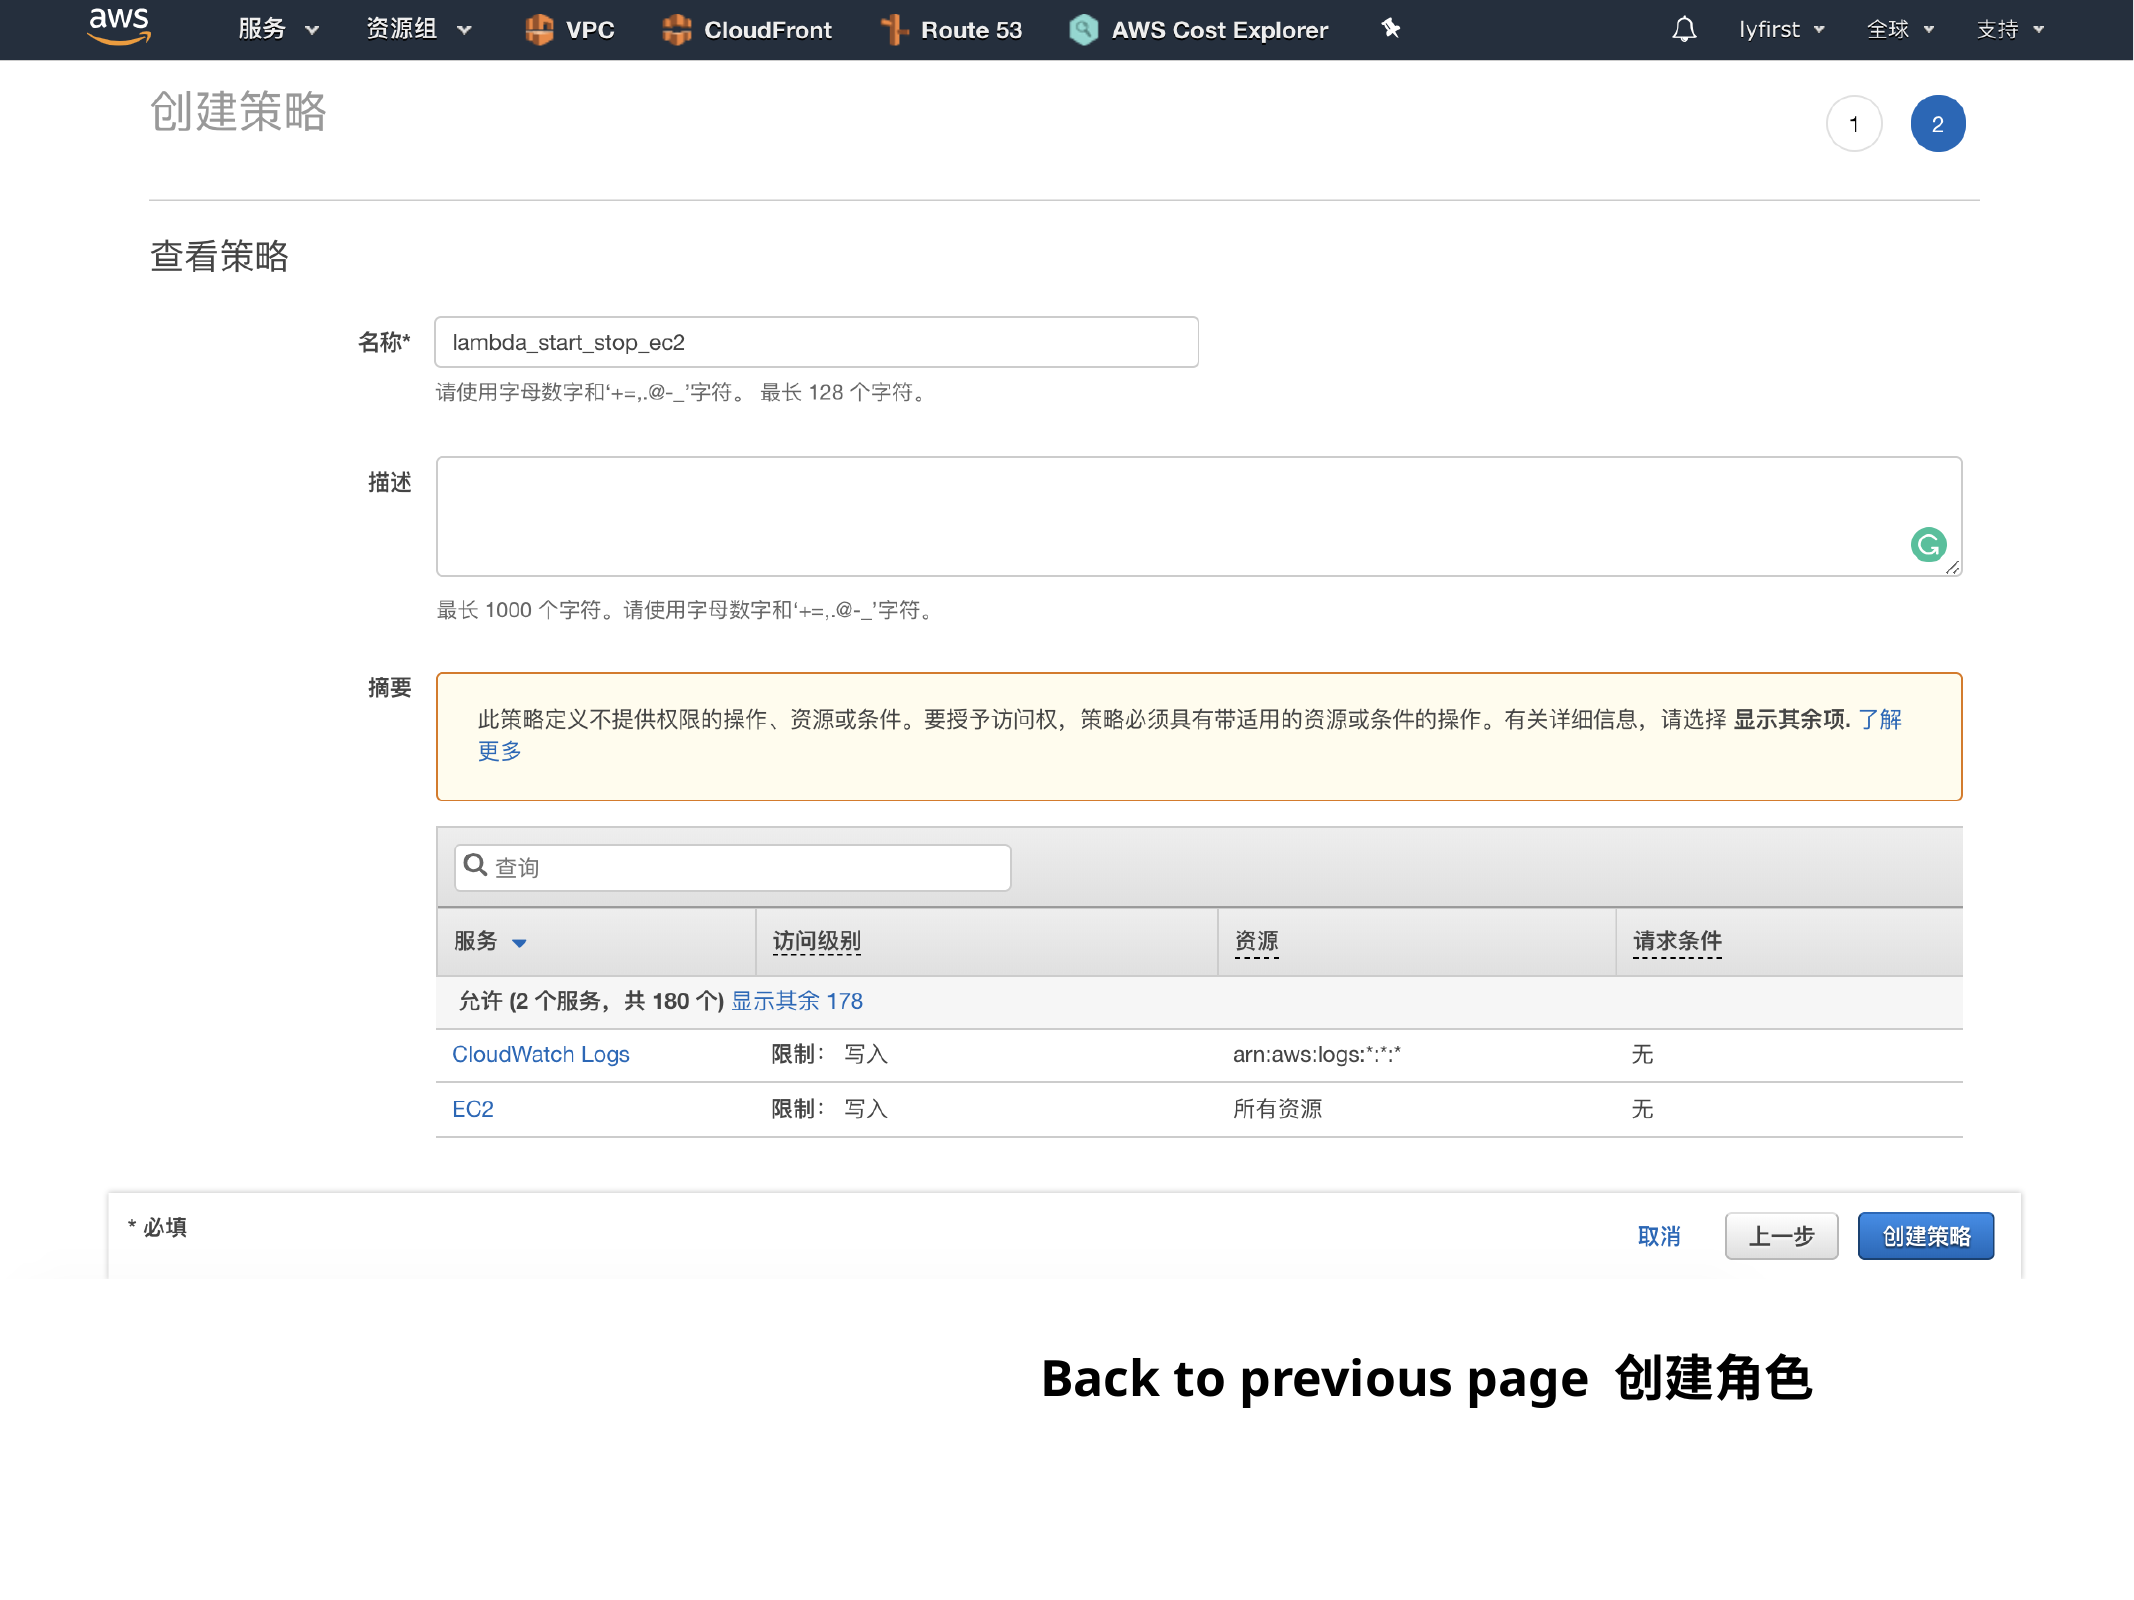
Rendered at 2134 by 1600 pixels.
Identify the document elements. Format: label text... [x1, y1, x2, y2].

picture [0, 0, 2134, 1279]
text_box Back to previous page 创建角色 [1031, 1338, 1824, 1415]
